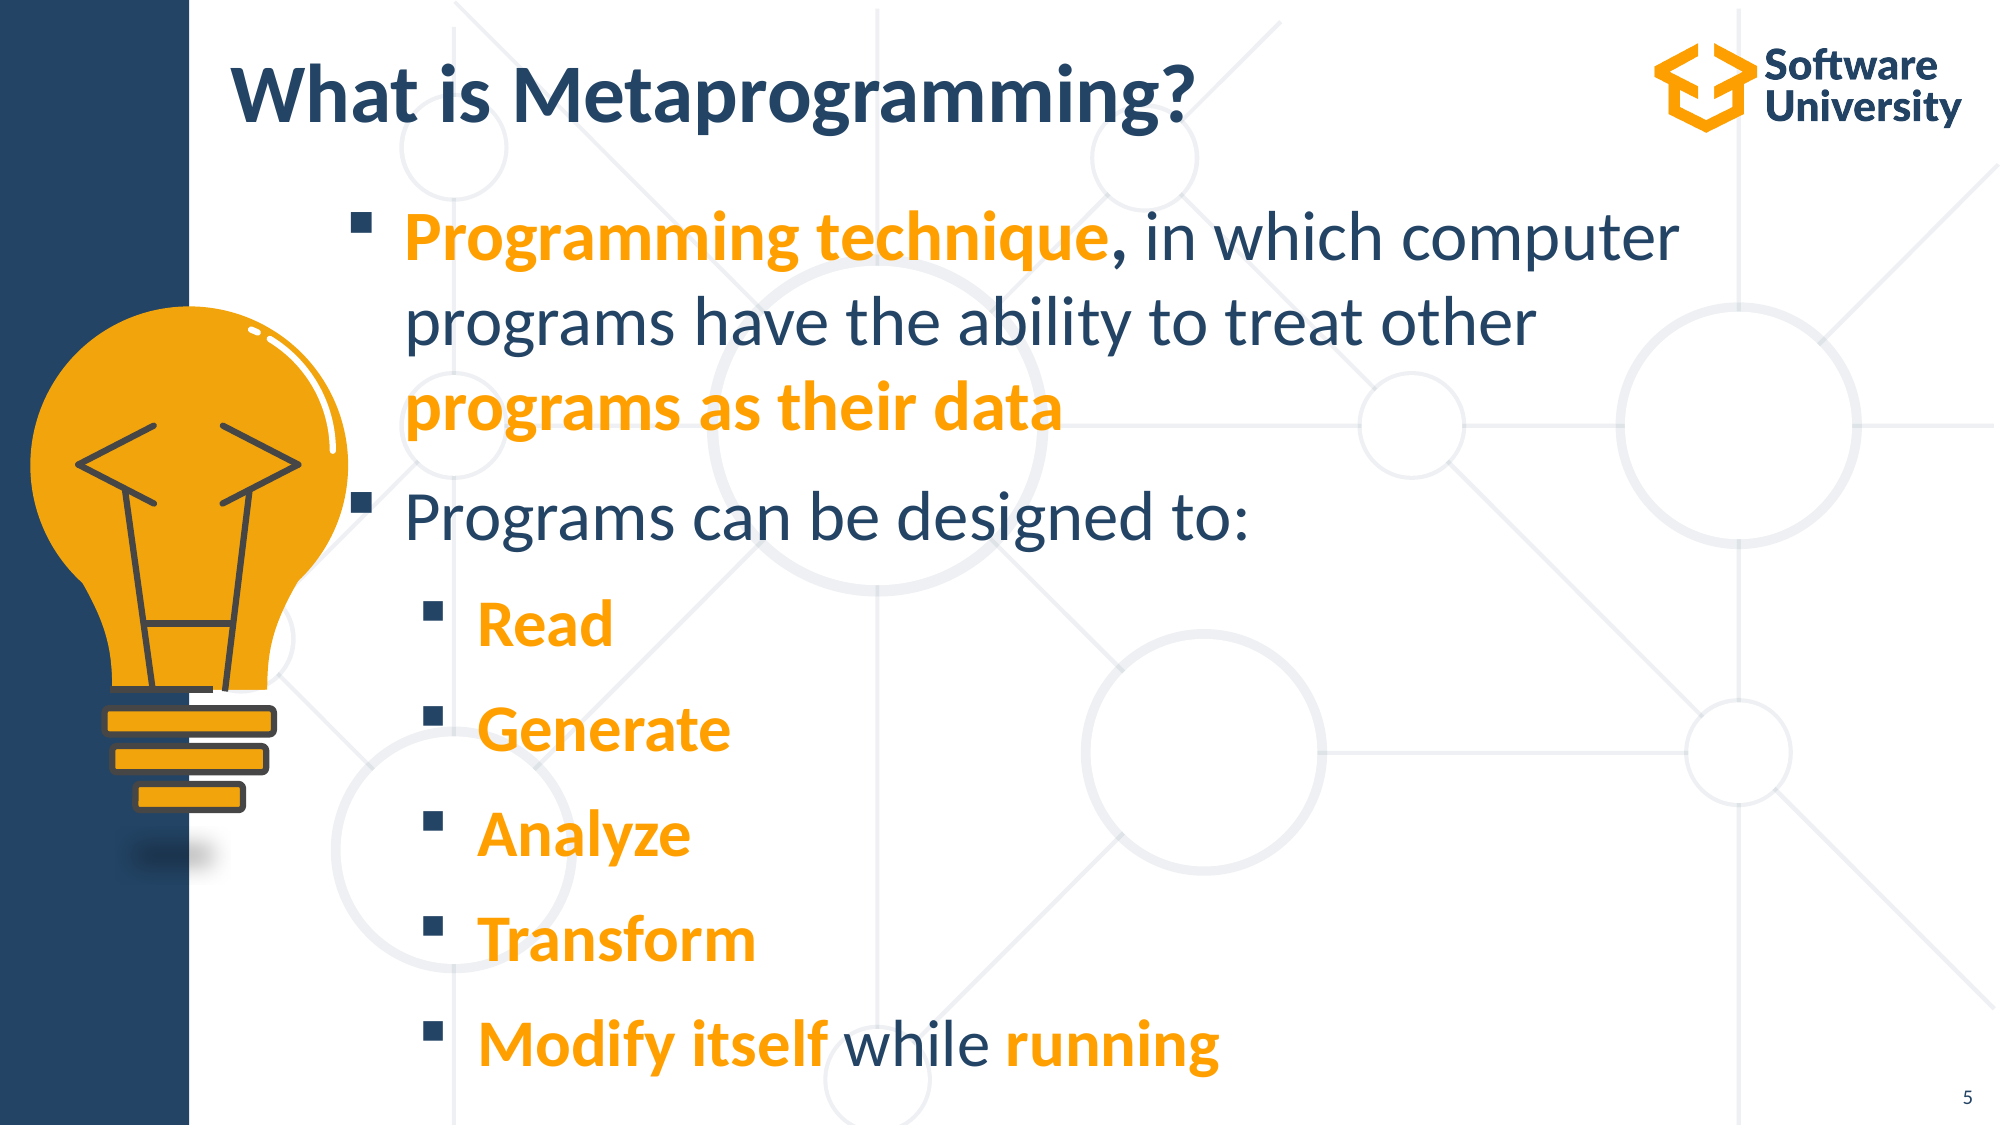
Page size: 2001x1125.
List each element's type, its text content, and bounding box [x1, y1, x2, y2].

picture [1641, 31, 1973, 145]
text_box 5 [1927, 1067, 1989, 1117]
list Programming technique, in which computer programs have the ability to treat other programs as their data Programs can be designed to: Read Generate Analyze Transform Modify itself while running [327, 183, 1990, 1094]
title What is Metaprogramming? [212, 16, 1628, 162]
